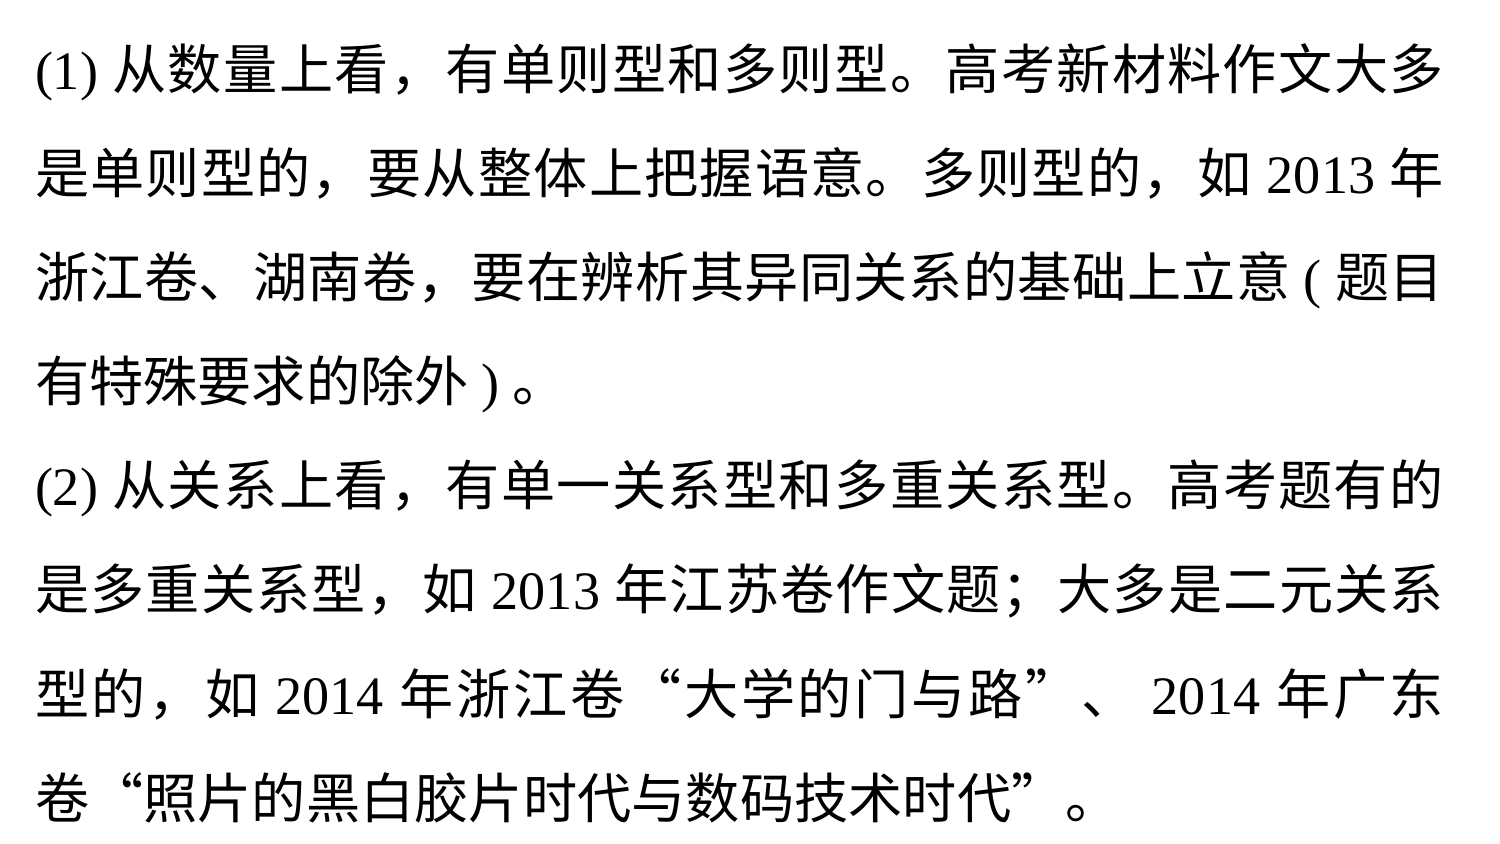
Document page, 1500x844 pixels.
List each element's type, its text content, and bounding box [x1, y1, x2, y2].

text_box (1)从数量上看，有单则型和多则型。高考新材料作文大多是单则型的，要从整体上把握语意。多则型的，如2013年浙江卷、湖南卷，要在辨析其异同关系的基础上立意(题目有特殊要求的除外)。 (2)从关系上看，有单一关系型和多重关系型。高考题有的是多重关系型，如2013年江苏卷作文题；大多是二元关系型的，如2014年浙江卷“大学的门与路”、2014年广东卷“照片的黑白胶片时代与数码技术时代”。 [20, 0, 1459, 837]
